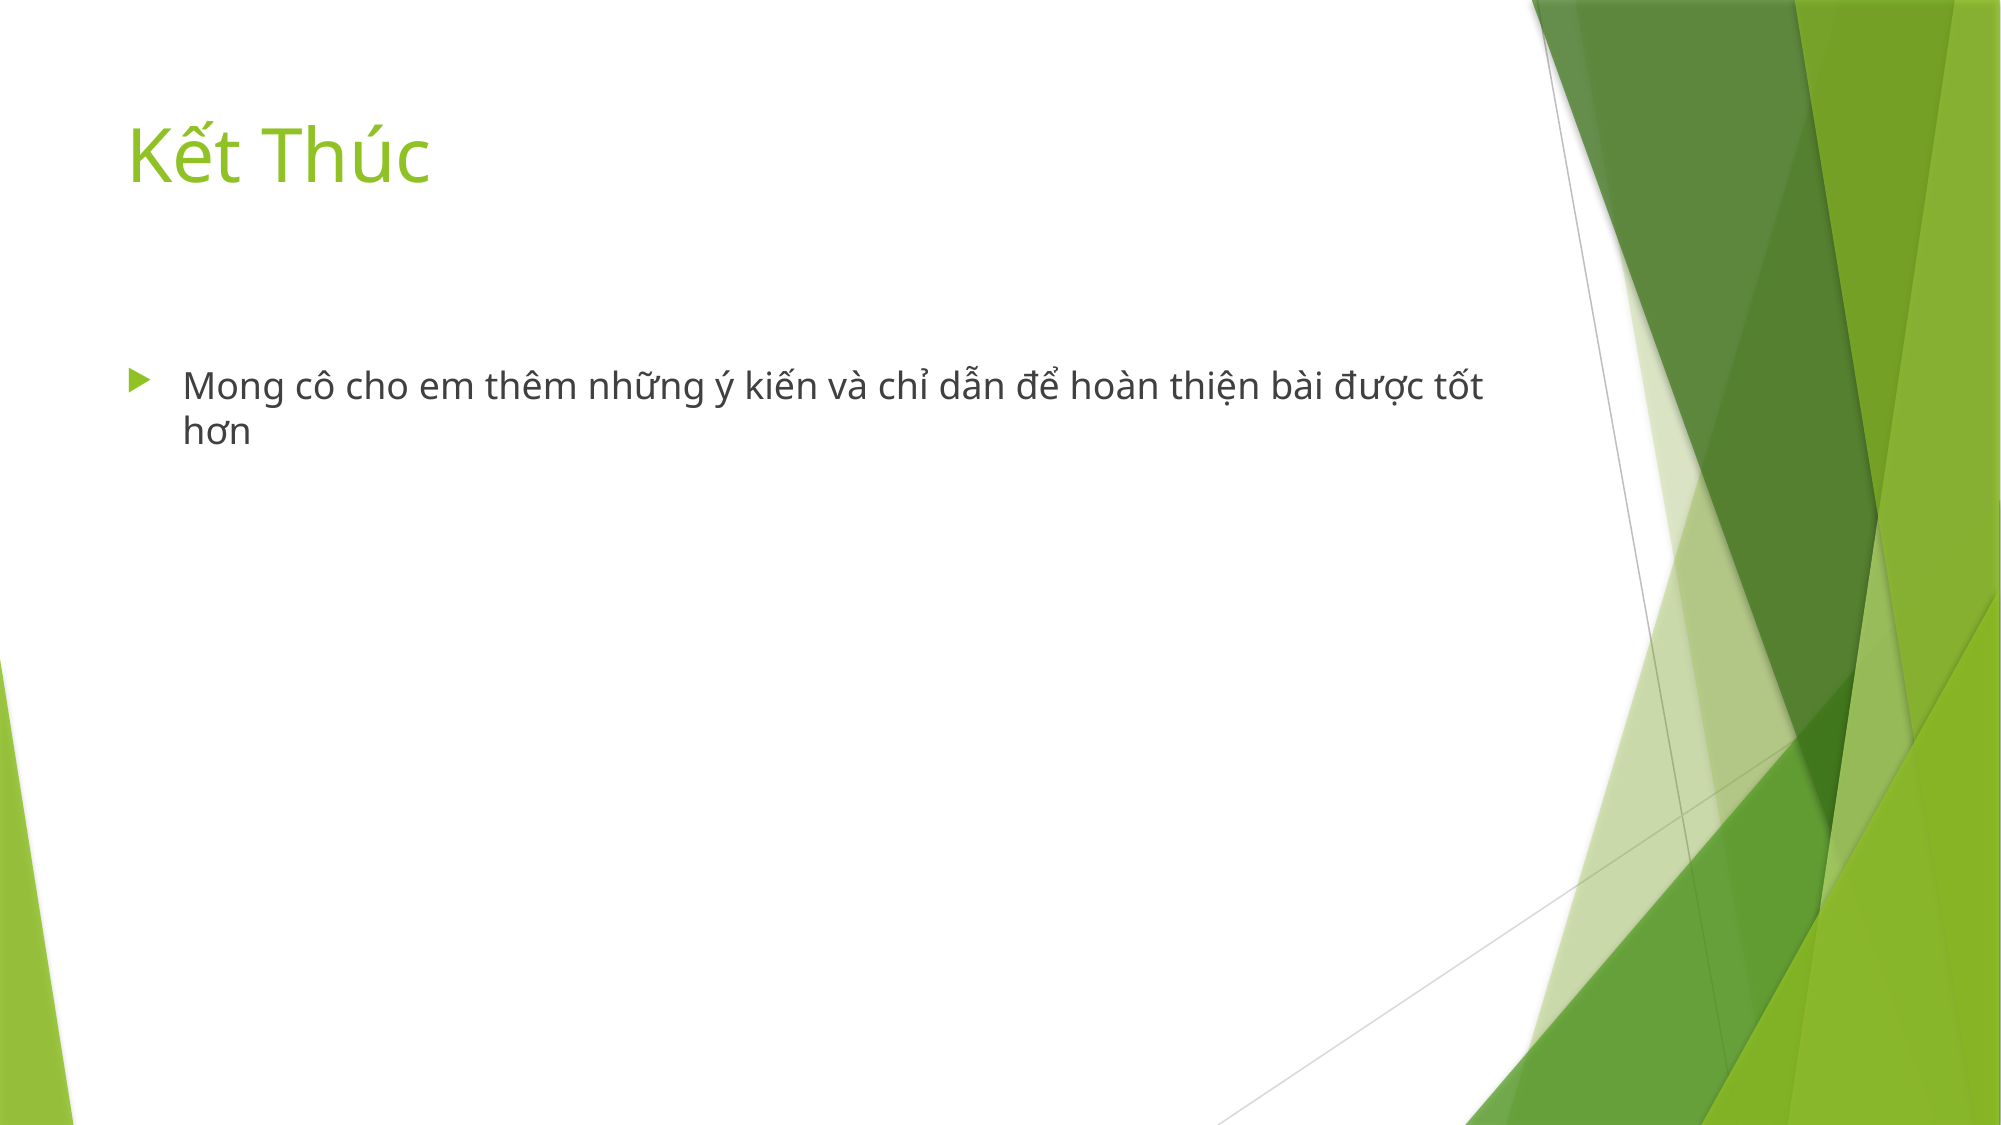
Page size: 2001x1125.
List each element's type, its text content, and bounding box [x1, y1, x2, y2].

title Kết Thúc [111, 99, 1522, 317]
list Mong cô cho em thêm những ý kiến và chỉ dẫn để hoàn thiện bài được tốt hơn [111, 354, 1522, 992]
